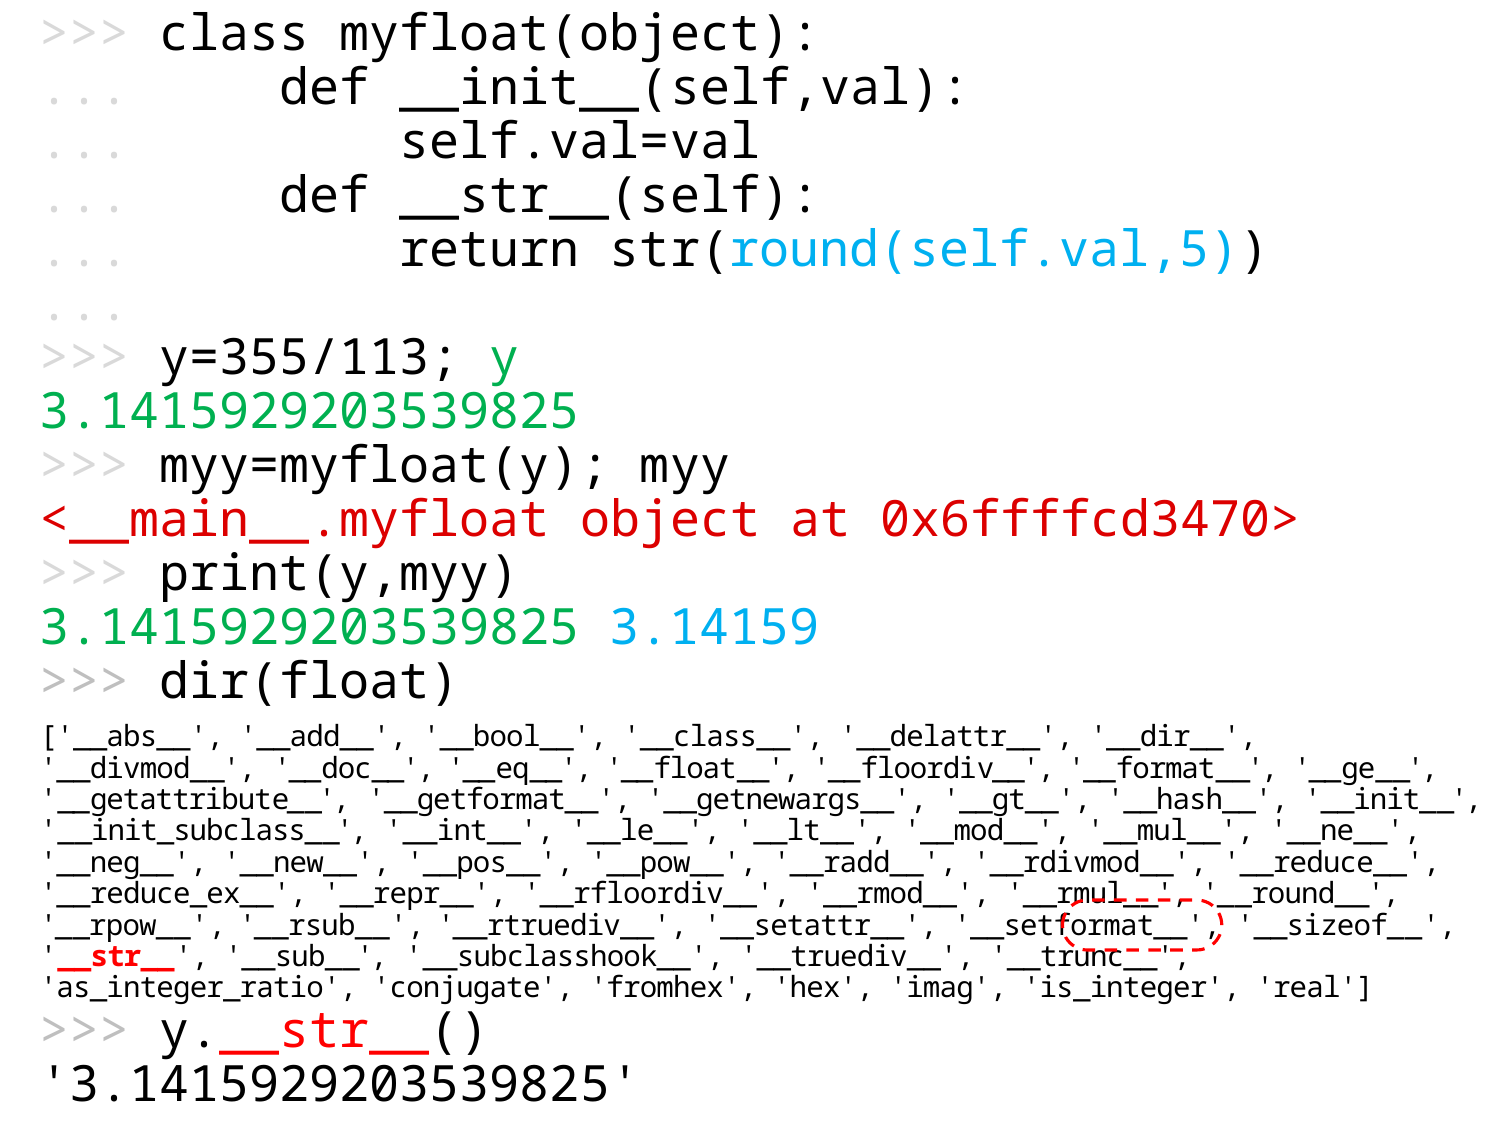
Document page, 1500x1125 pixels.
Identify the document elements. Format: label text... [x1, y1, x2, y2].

text_box [1062, 899, 1222, 951]
text_box >>> class myfloat(object): ... def __init__(self,val): ... self.val=val ... def __str__(self): ... return str(round(self.val,5)) ... >>> y=355/113; y 3.1415929203539825 >>> myy=myfloat(y); myy <__main__.myfloat object at 0x6ffffcd3470> >>> print(y,myy) 3.1415929203539825 3.14159 >>> dir(float) ['__abs__', '__add__', '__bool__', '__class__', '__delattr__', '__dir__', '__divmod__', '__doc__', '__eq__', '__float__', '__floordiv__', '__format__', '__ge__', '__getattribute__', '__getformat__', '__getnewargs__', '__gt__', '__hash__', '__init__', '__init_subclass__', '__int__', '__le__', '__lt__', '__mod__', '__mul__', '__ne__', '__neg__', '__new__', '__pos__', '__pow__', '__radd__', '__rdivmod__', '__reduce__', '__reduce_ex__', '__repr__', '__rfloordiv__', '__rmod__', '__rmul__', '__round__', '__rpow__', '__rsub__', '__rtruediv__', '__setattr__', '__setformat__', '__sizeof__', '__str__', '__sub__', '__subclasshook__', '__truediv__', '__trunc__', 'as_integer_ratio', 'conjugate', 'fromhex', 'hex', 'imag', 'is_integer', 'real'] >>> y.__str__() '3.1415929203539825' [24, 0, 1500, 1120]
